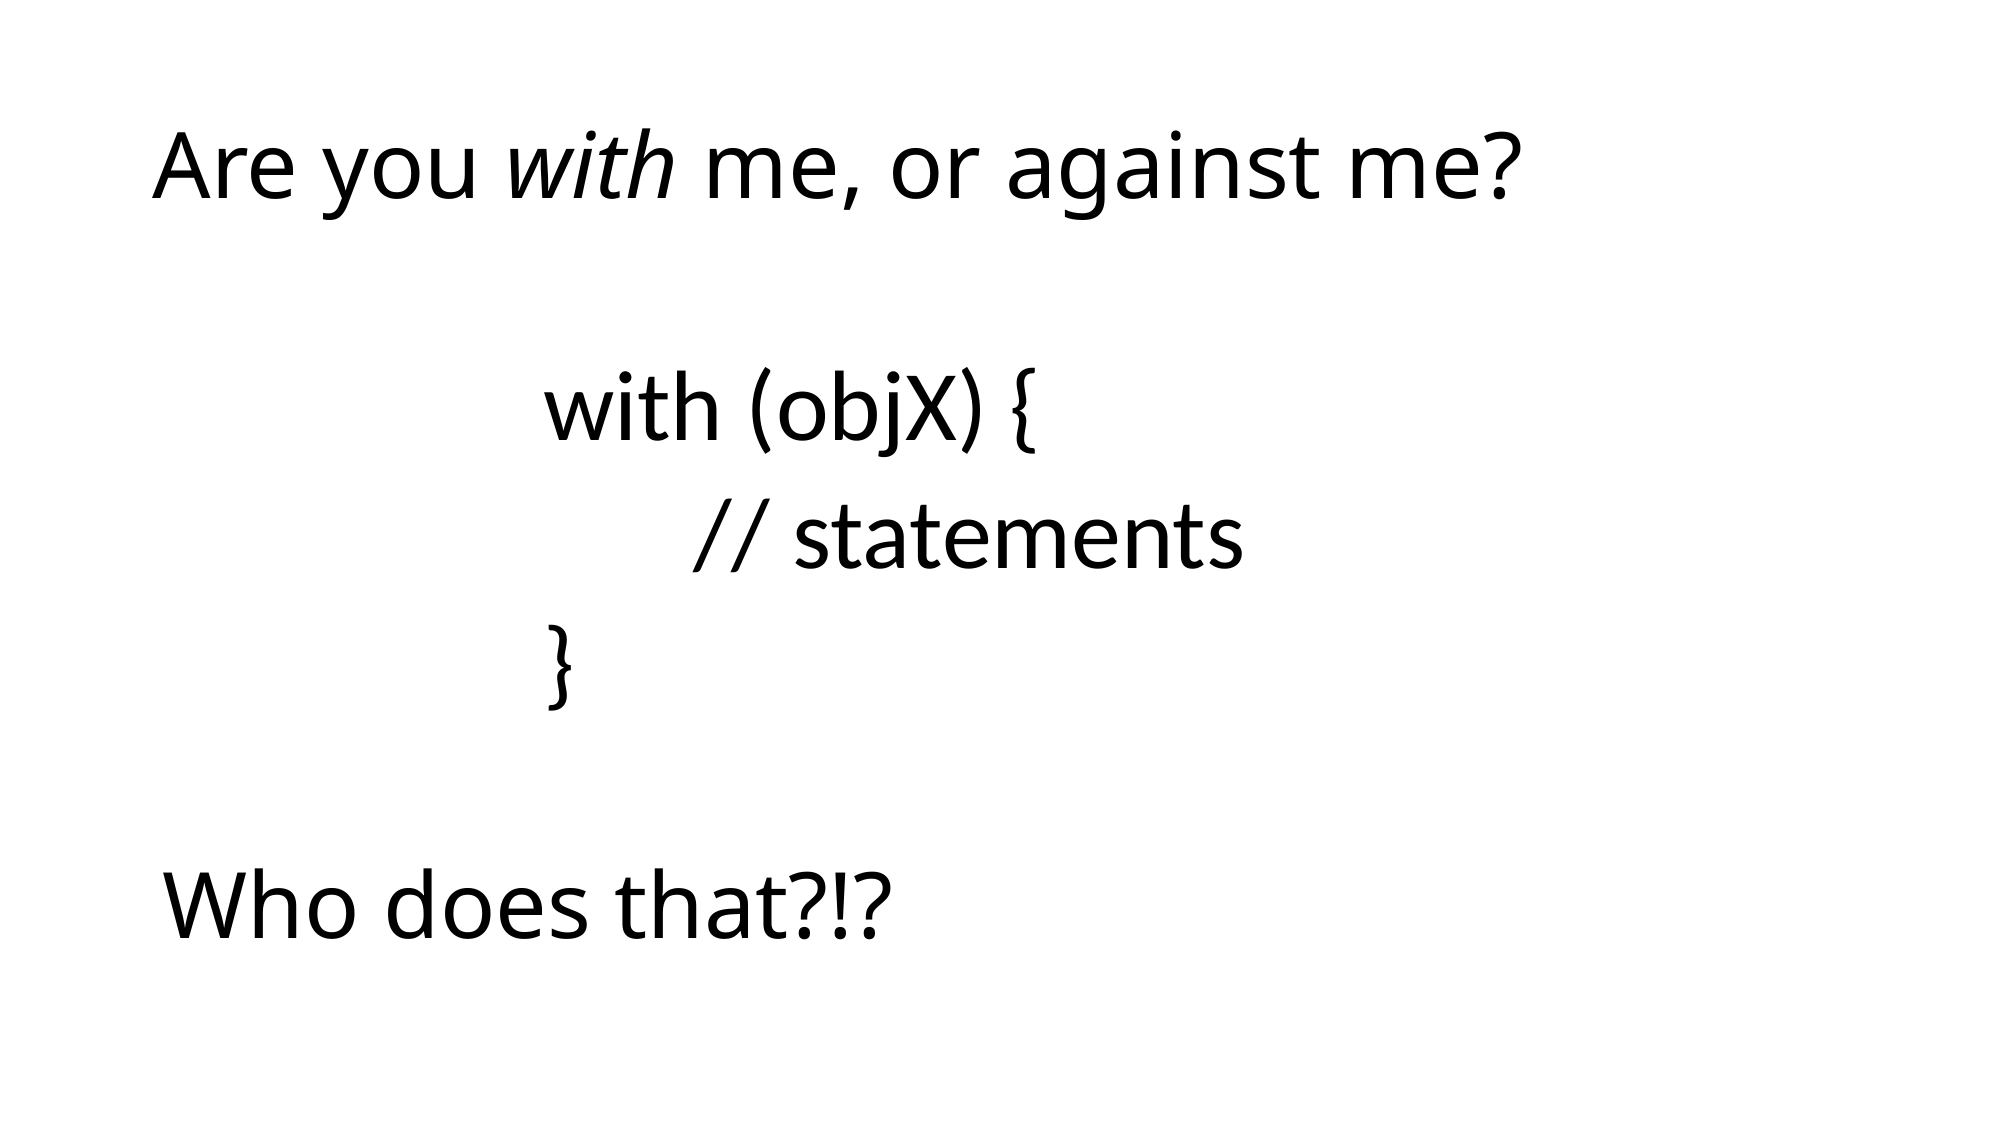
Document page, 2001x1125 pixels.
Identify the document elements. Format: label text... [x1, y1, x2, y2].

title Are you with me, or against me? [137, 59, 1863, 278]
text_box Who does that?!? [39, 799, 1017, 1018]
list with (objX) { // statements } [528, 346, 2000, 800]
